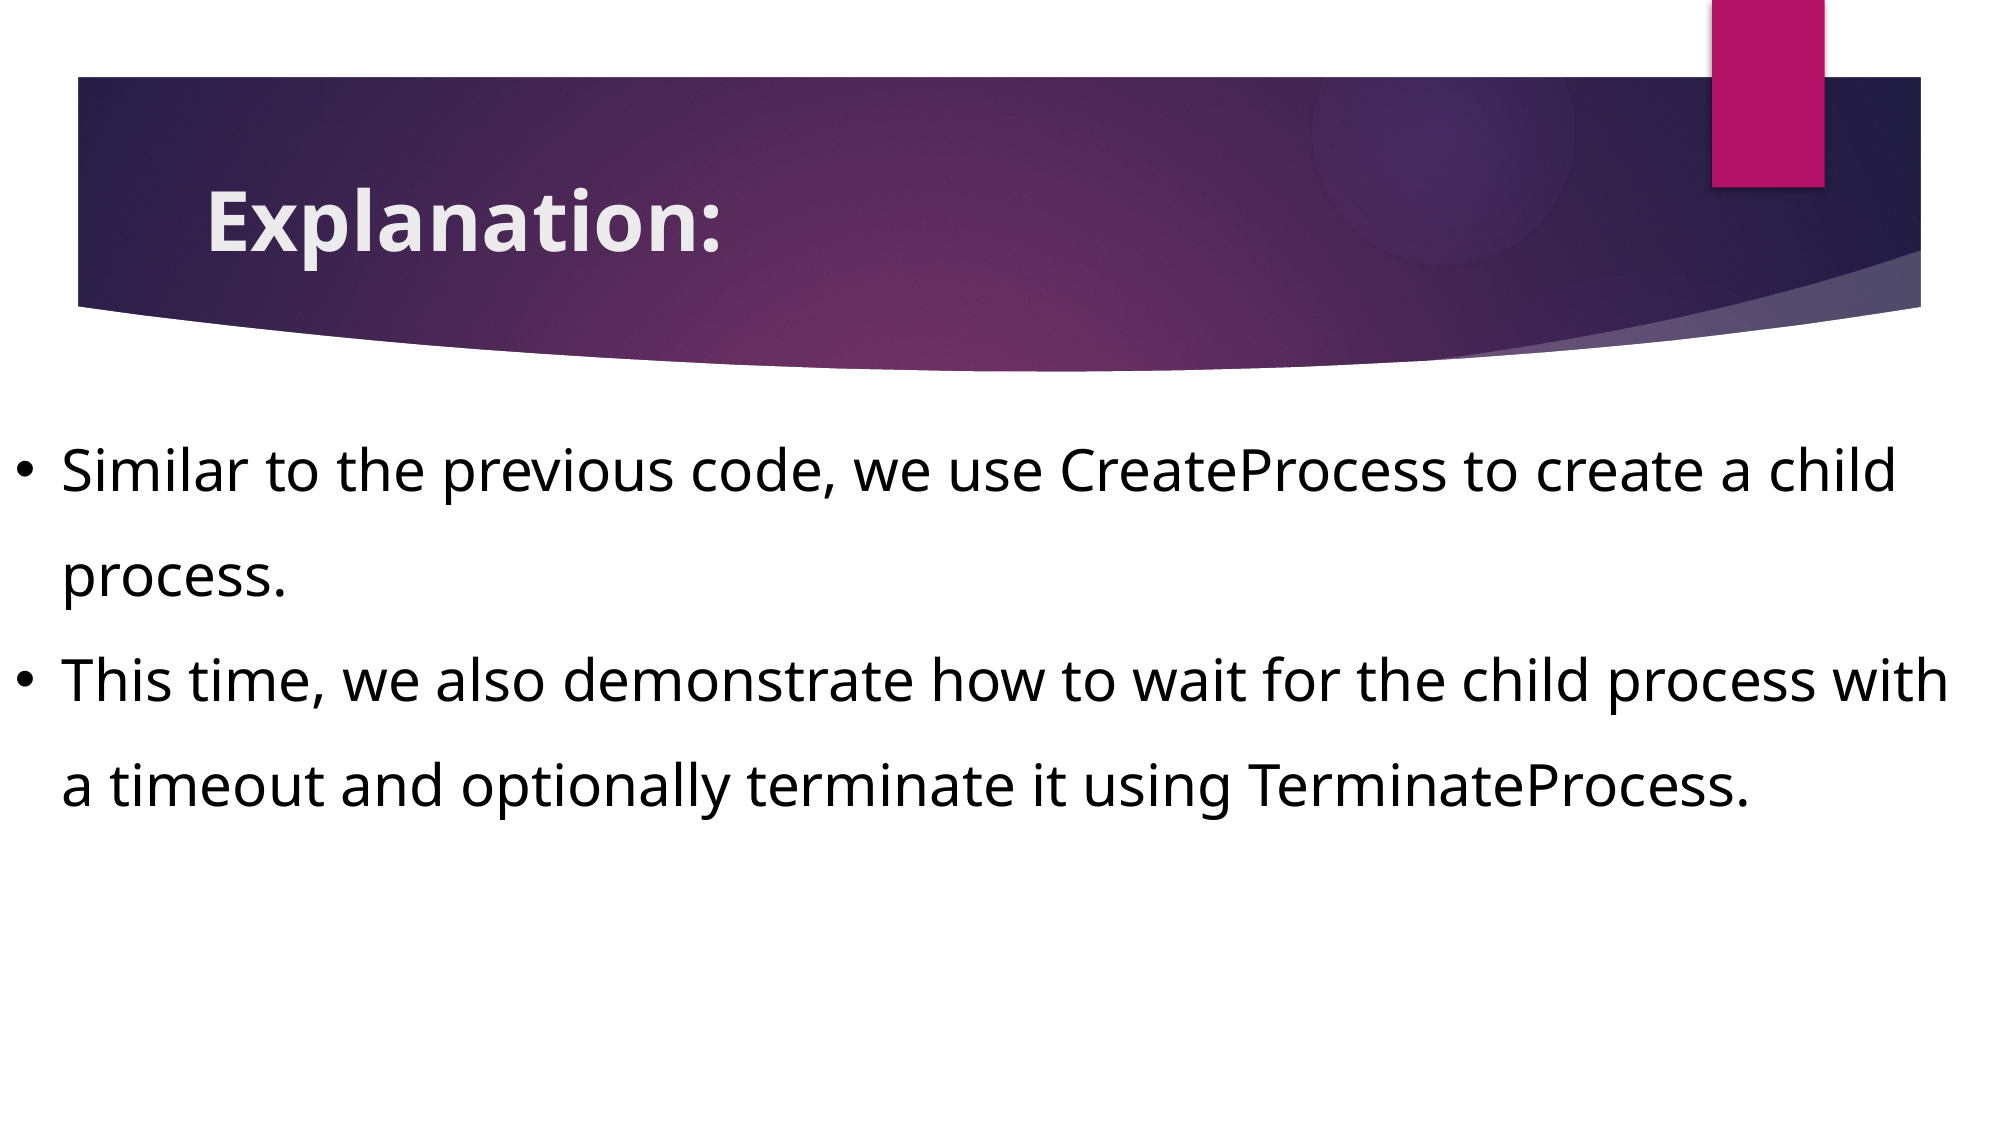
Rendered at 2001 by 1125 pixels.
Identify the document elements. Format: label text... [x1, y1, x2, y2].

title Explanation: [189, 159, 1627, 276]
text_box Similar to the previous code, we use CreateProcess to create a child process. This time, we also demonstrate how to wait for the child process with a timeout and optionally terminate it using TerminateProcess. [0, 391, 2000, 871]
